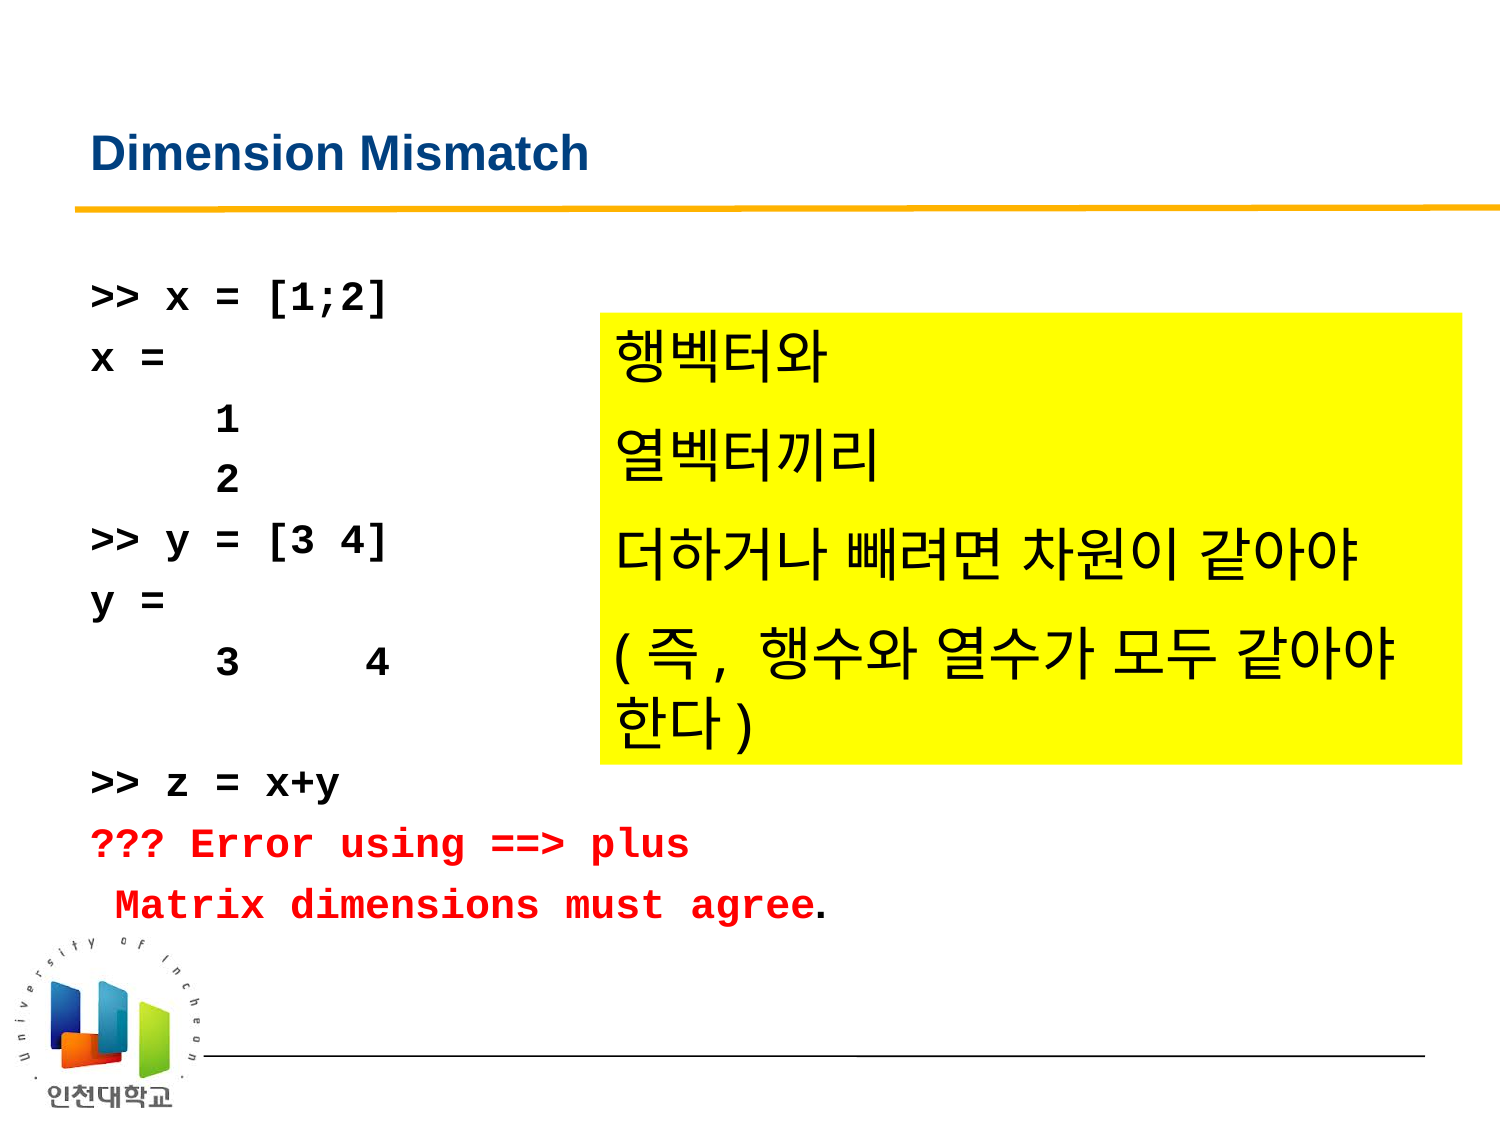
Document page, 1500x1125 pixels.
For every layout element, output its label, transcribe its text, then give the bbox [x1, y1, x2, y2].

title Dimension Mismatch [75, 0, 1425, 188]
picture [14, 937, 200, 1108]
text_box 행벡터와 열벡터끼리 더하거나 빼려면 차원이 같아야 (즉, 행수와 열수가 모두 같아야 한다) [600, 312, 1463, 765]
list >> x = [1;2] x = 1 2 >> y = [3 4] y = 3 4 >> z = x+y ??? Error using ==> plus Matrix dimensions must agree. [75, 200, 1425, 1063]
